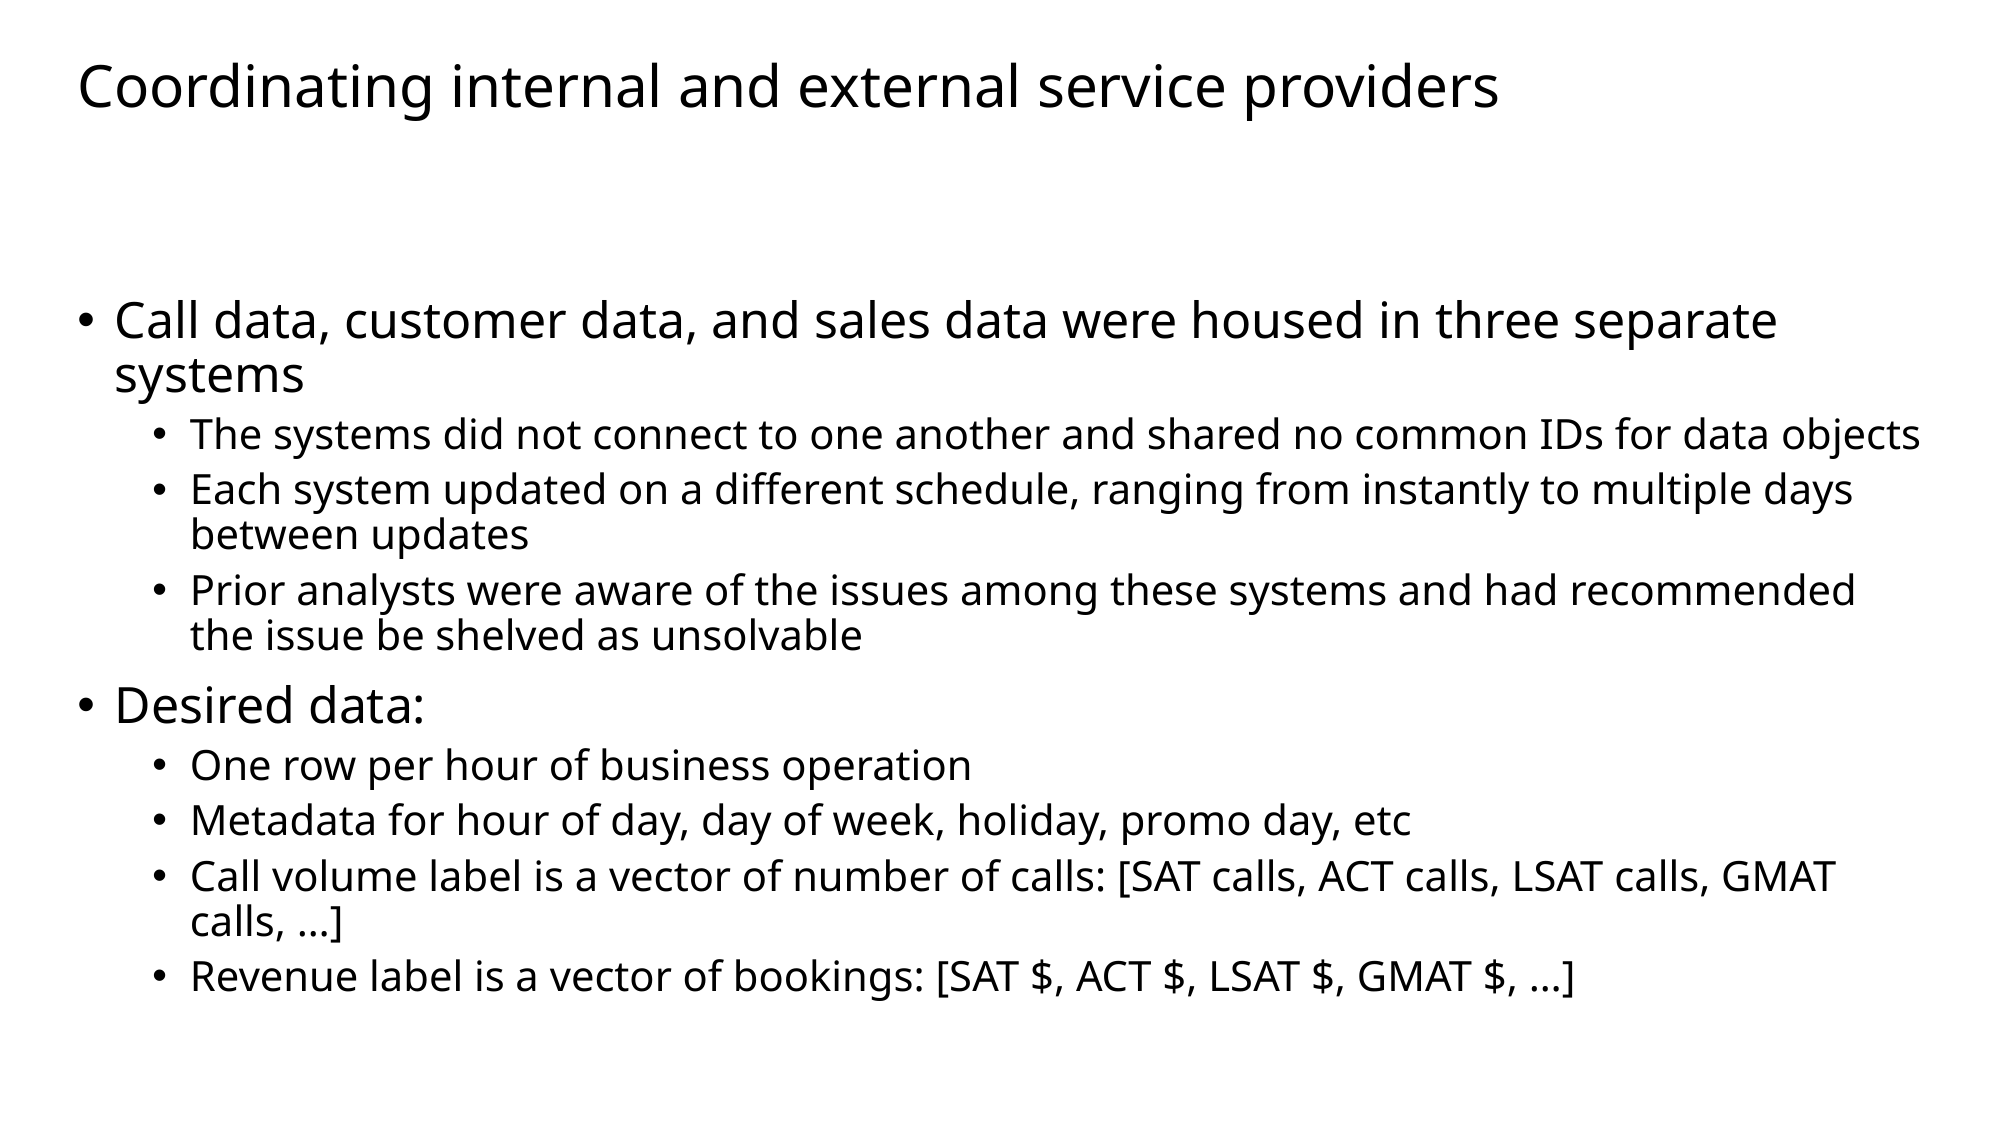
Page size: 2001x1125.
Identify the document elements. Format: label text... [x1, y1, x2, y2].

list Call data, customer data, and sales data were housed in three separate systems The systems did not connect to one another and shared no common IDs for data objects Each system updated on a different schedule, ranging from instantly to multiple days between updates Prior analysts were aware of the issues among these systems and had recommended the issue be shelved as unsolvable Desired data: One row per hour of business operation Metadata for hour of day, day of week, holiday, promo day, etc Call volume label is a vector of number of calls: [SAT calls, ACT calls, LSAT calls, GMAT calls, …] Revenue label is a vector of bookings: [SAT $, ACT $, LSAT $, GMAT $, …] [62, 287, 1938, 1044]
title Coordinating internal and external service providers [62, 50, 1938, 200]
